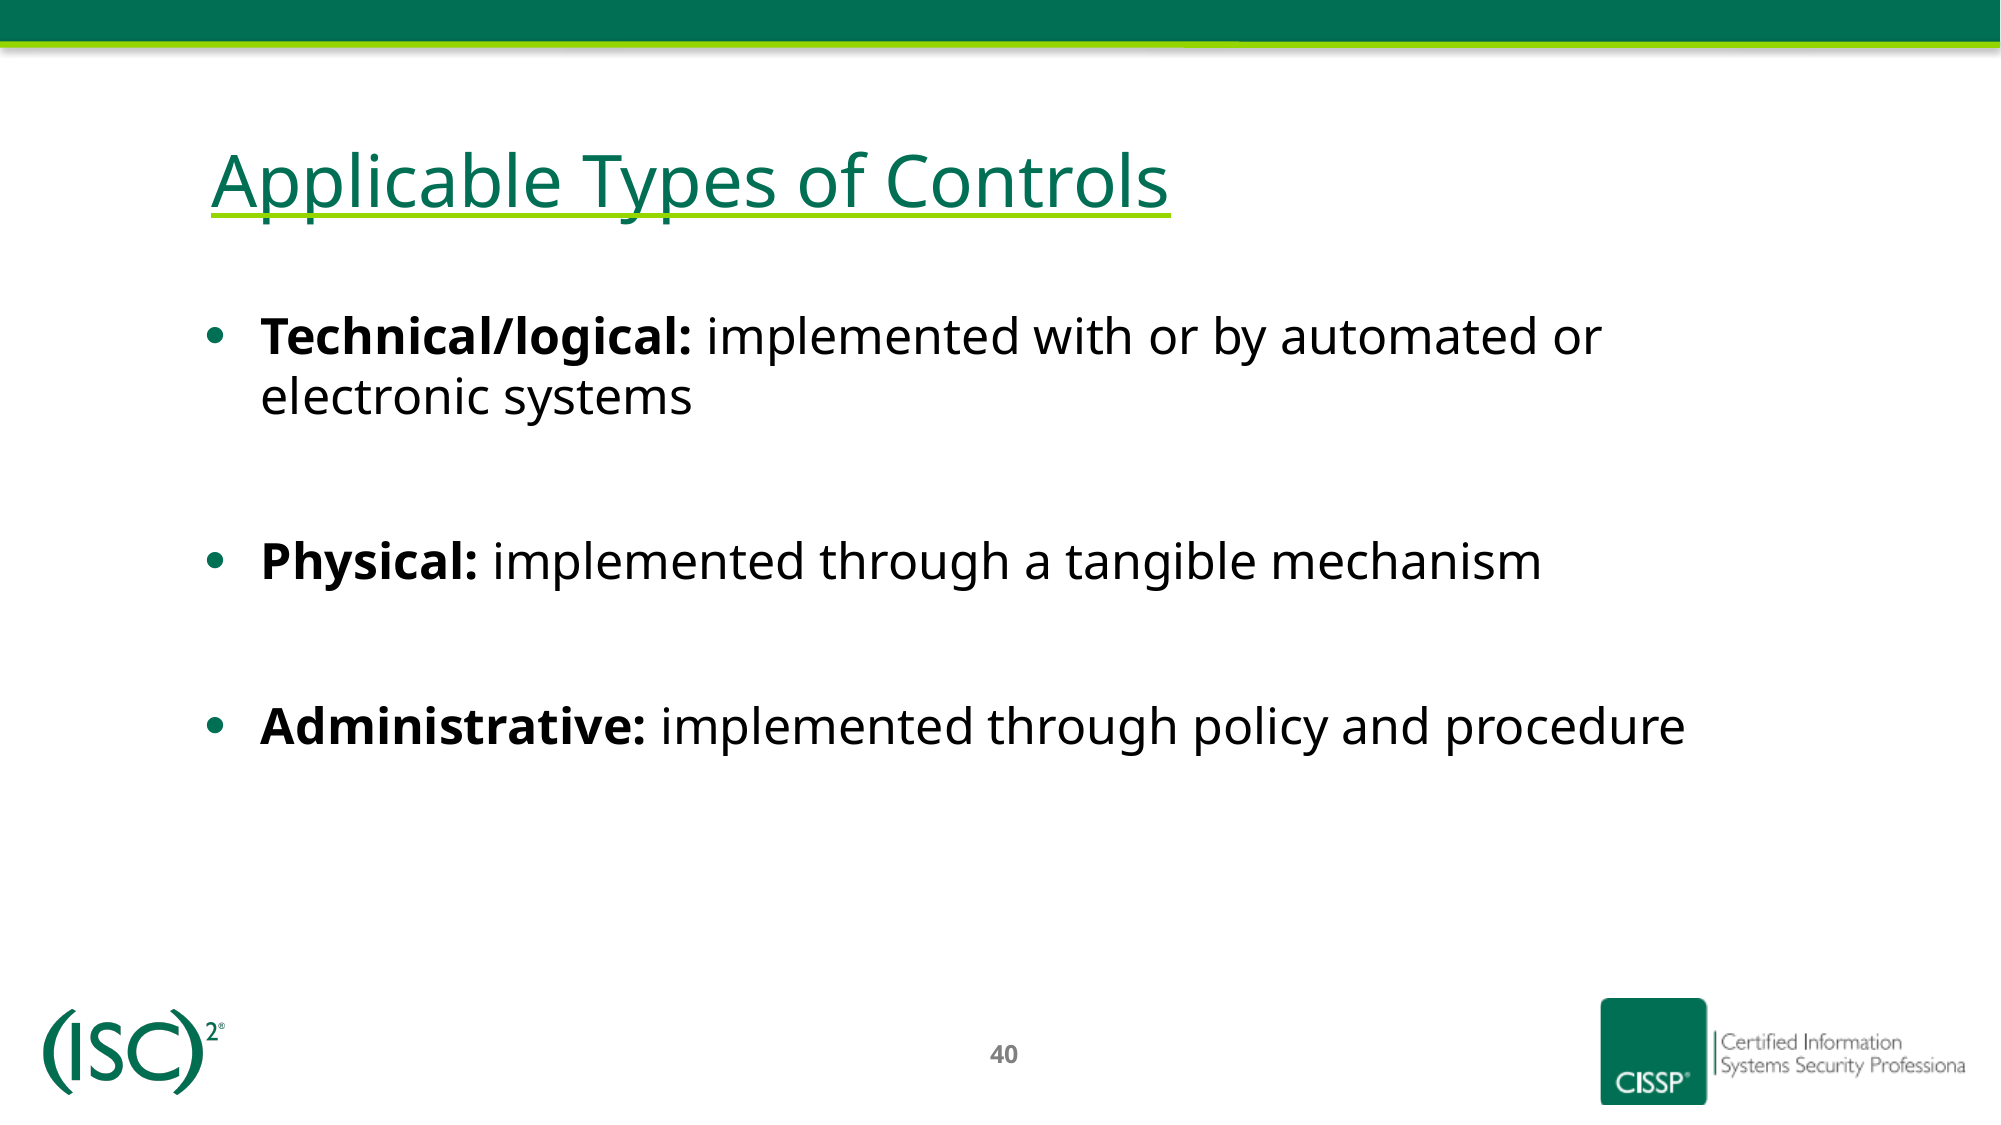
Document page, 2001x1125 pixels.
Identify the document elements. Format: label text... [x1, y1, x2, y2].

title Applicable Types of Controls [196, 91, 1929, 280]
text_box Technical/logical: implemented with or by automated or electronic systems Physical: implemented through a tangible mechanism Administrative: implemented through policy and procedure [189, 297, 1816, 1012]
picture [40, 1005, 228, 1099]
